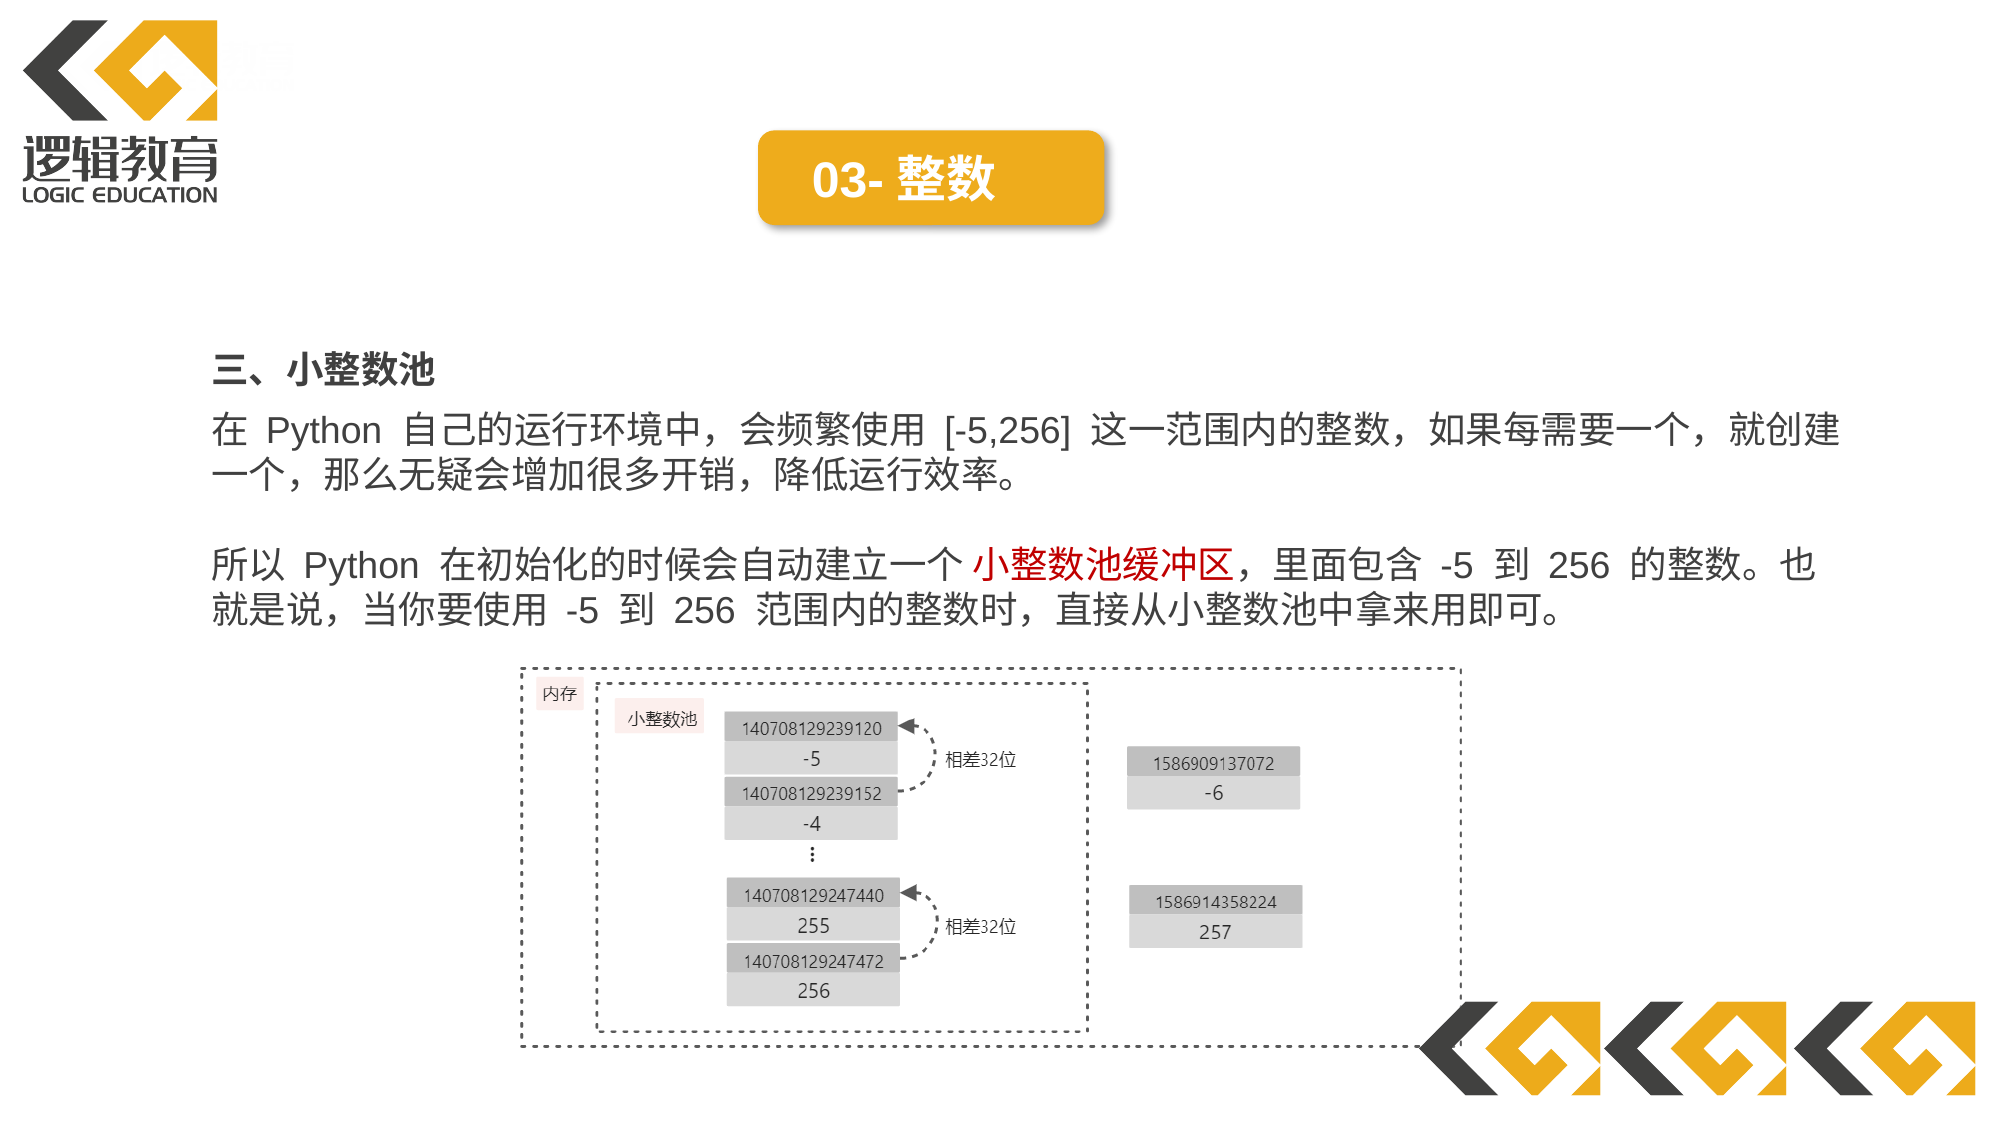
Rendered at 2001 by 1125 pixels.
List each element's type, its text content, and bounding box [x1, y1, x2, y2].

text_box 在 Python 自己的运行环境中，会频繁使用 [-5,256] 这一范围内的整数，如果每需要一个，就创建一个，那么无疑会增加很多开销，降低运行效率。 所以 Python 在初始化的时候会自动建立一个 小整数池缓冲区，里面包含 -5 到 256 的整数。也就是说，当你要使用 -5 到 256 范围内的整数时，直接从小整数池中拿来用即可。 [196, 399, 1860, 639]
picture [509, 657, 2000, 1125]
text_box [758, 130, 1105, 226]
text_box 三、小整数池 [196, 338, 1020, 399]
text_box 03-整数 [797, 139, 1049, 215]
picture [0, 0, 304, 224]
